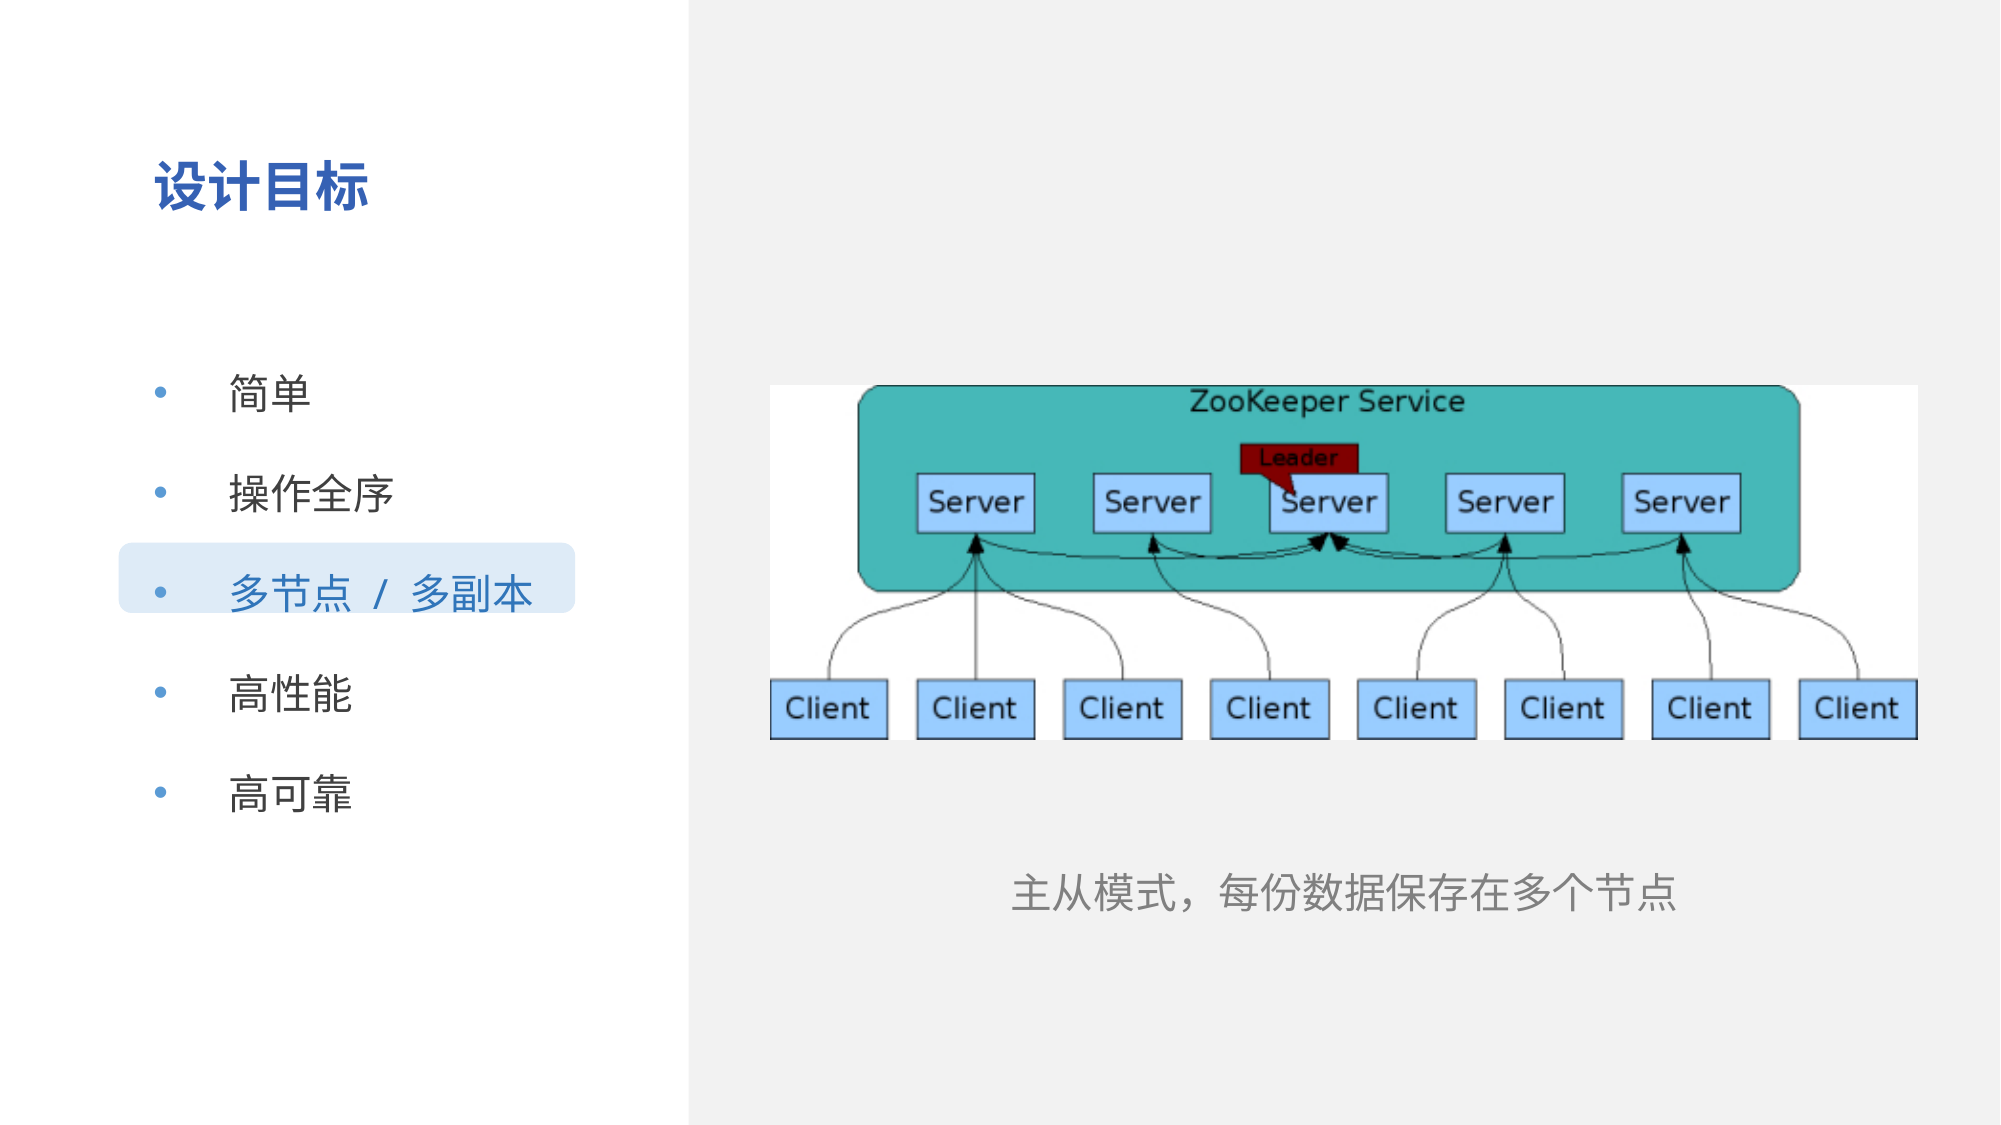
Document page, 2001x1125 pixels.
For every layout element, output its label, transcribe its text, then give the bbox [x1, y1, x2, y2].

text_box 简单 操作全序 多节点 / 多副本 高性能 高可靠 [138, 310, 644, 825]
text_box 主从模式，每份数据保存在多个节点 [995, 859, 1694, 924]
text_box [688, 0, 2000, 1125]
picture [770, 385, 1918, 740]
text_box 设计目标 [138, 145, 1762, 225]
text_box [117, 541, 138, 615]
